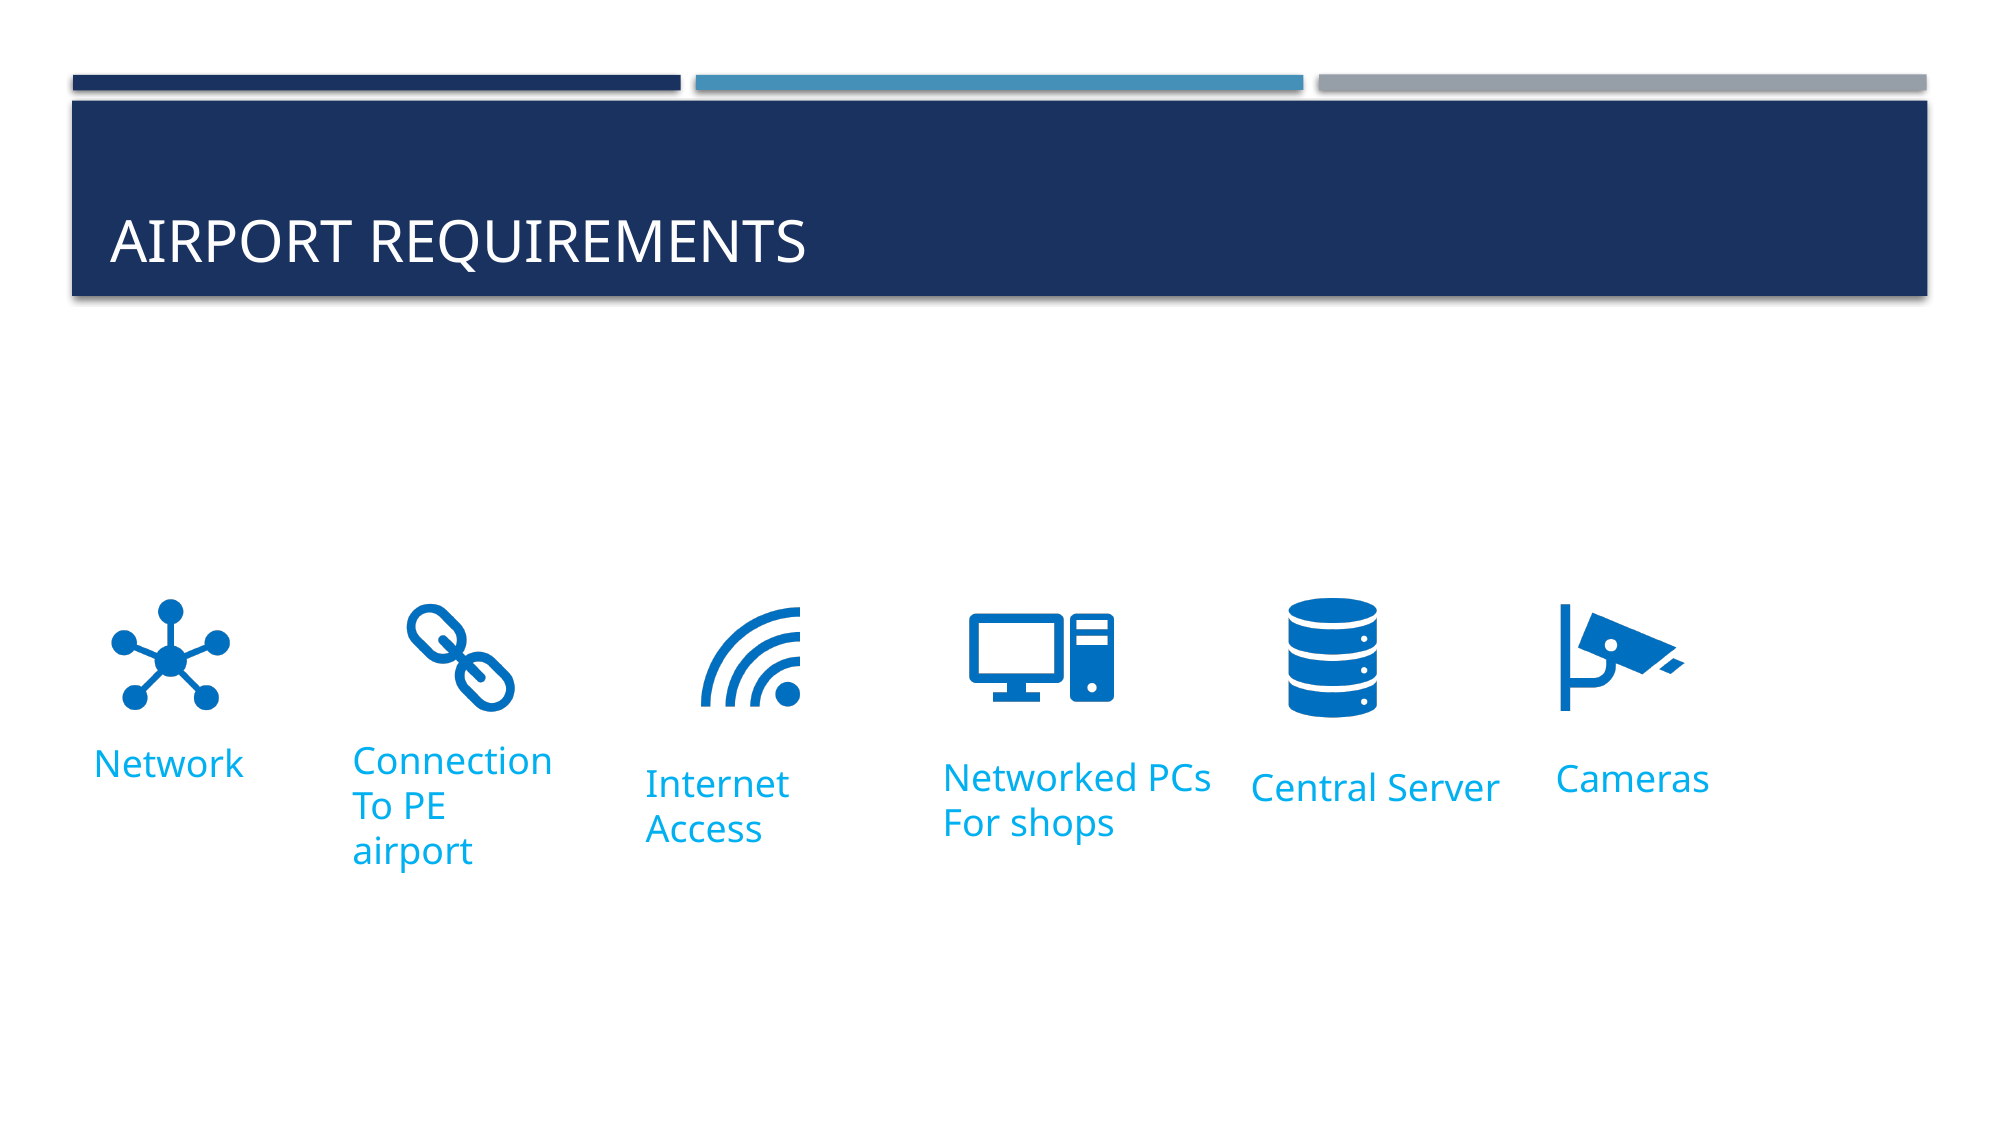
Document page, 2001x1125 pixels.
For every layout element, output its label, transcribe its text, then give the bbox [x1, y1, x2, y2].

text_box Cameras [1540, 747, 1784, 808]
text_box Internet Access [630, 752, 918, 858]
picture [385, 582, 537, 734]
text_box Connection To PE airport [337, 729, 575, 880]
picture [966, 582, 1118, 734]
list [675, 582, 827, 734]
picture [1256, 582, 1408, 734]
picture [1547, 582, 1699, 734]
title Airport Requirements [95, 115, 1905, 282]
text_box Networked PCs For shops [927, 746, 1237, 851]
text_box Network [78, 732, 316, 793]
text_box Central Server [1235, 757, 1516, 817]
picture [94, 578, 246, 730]
